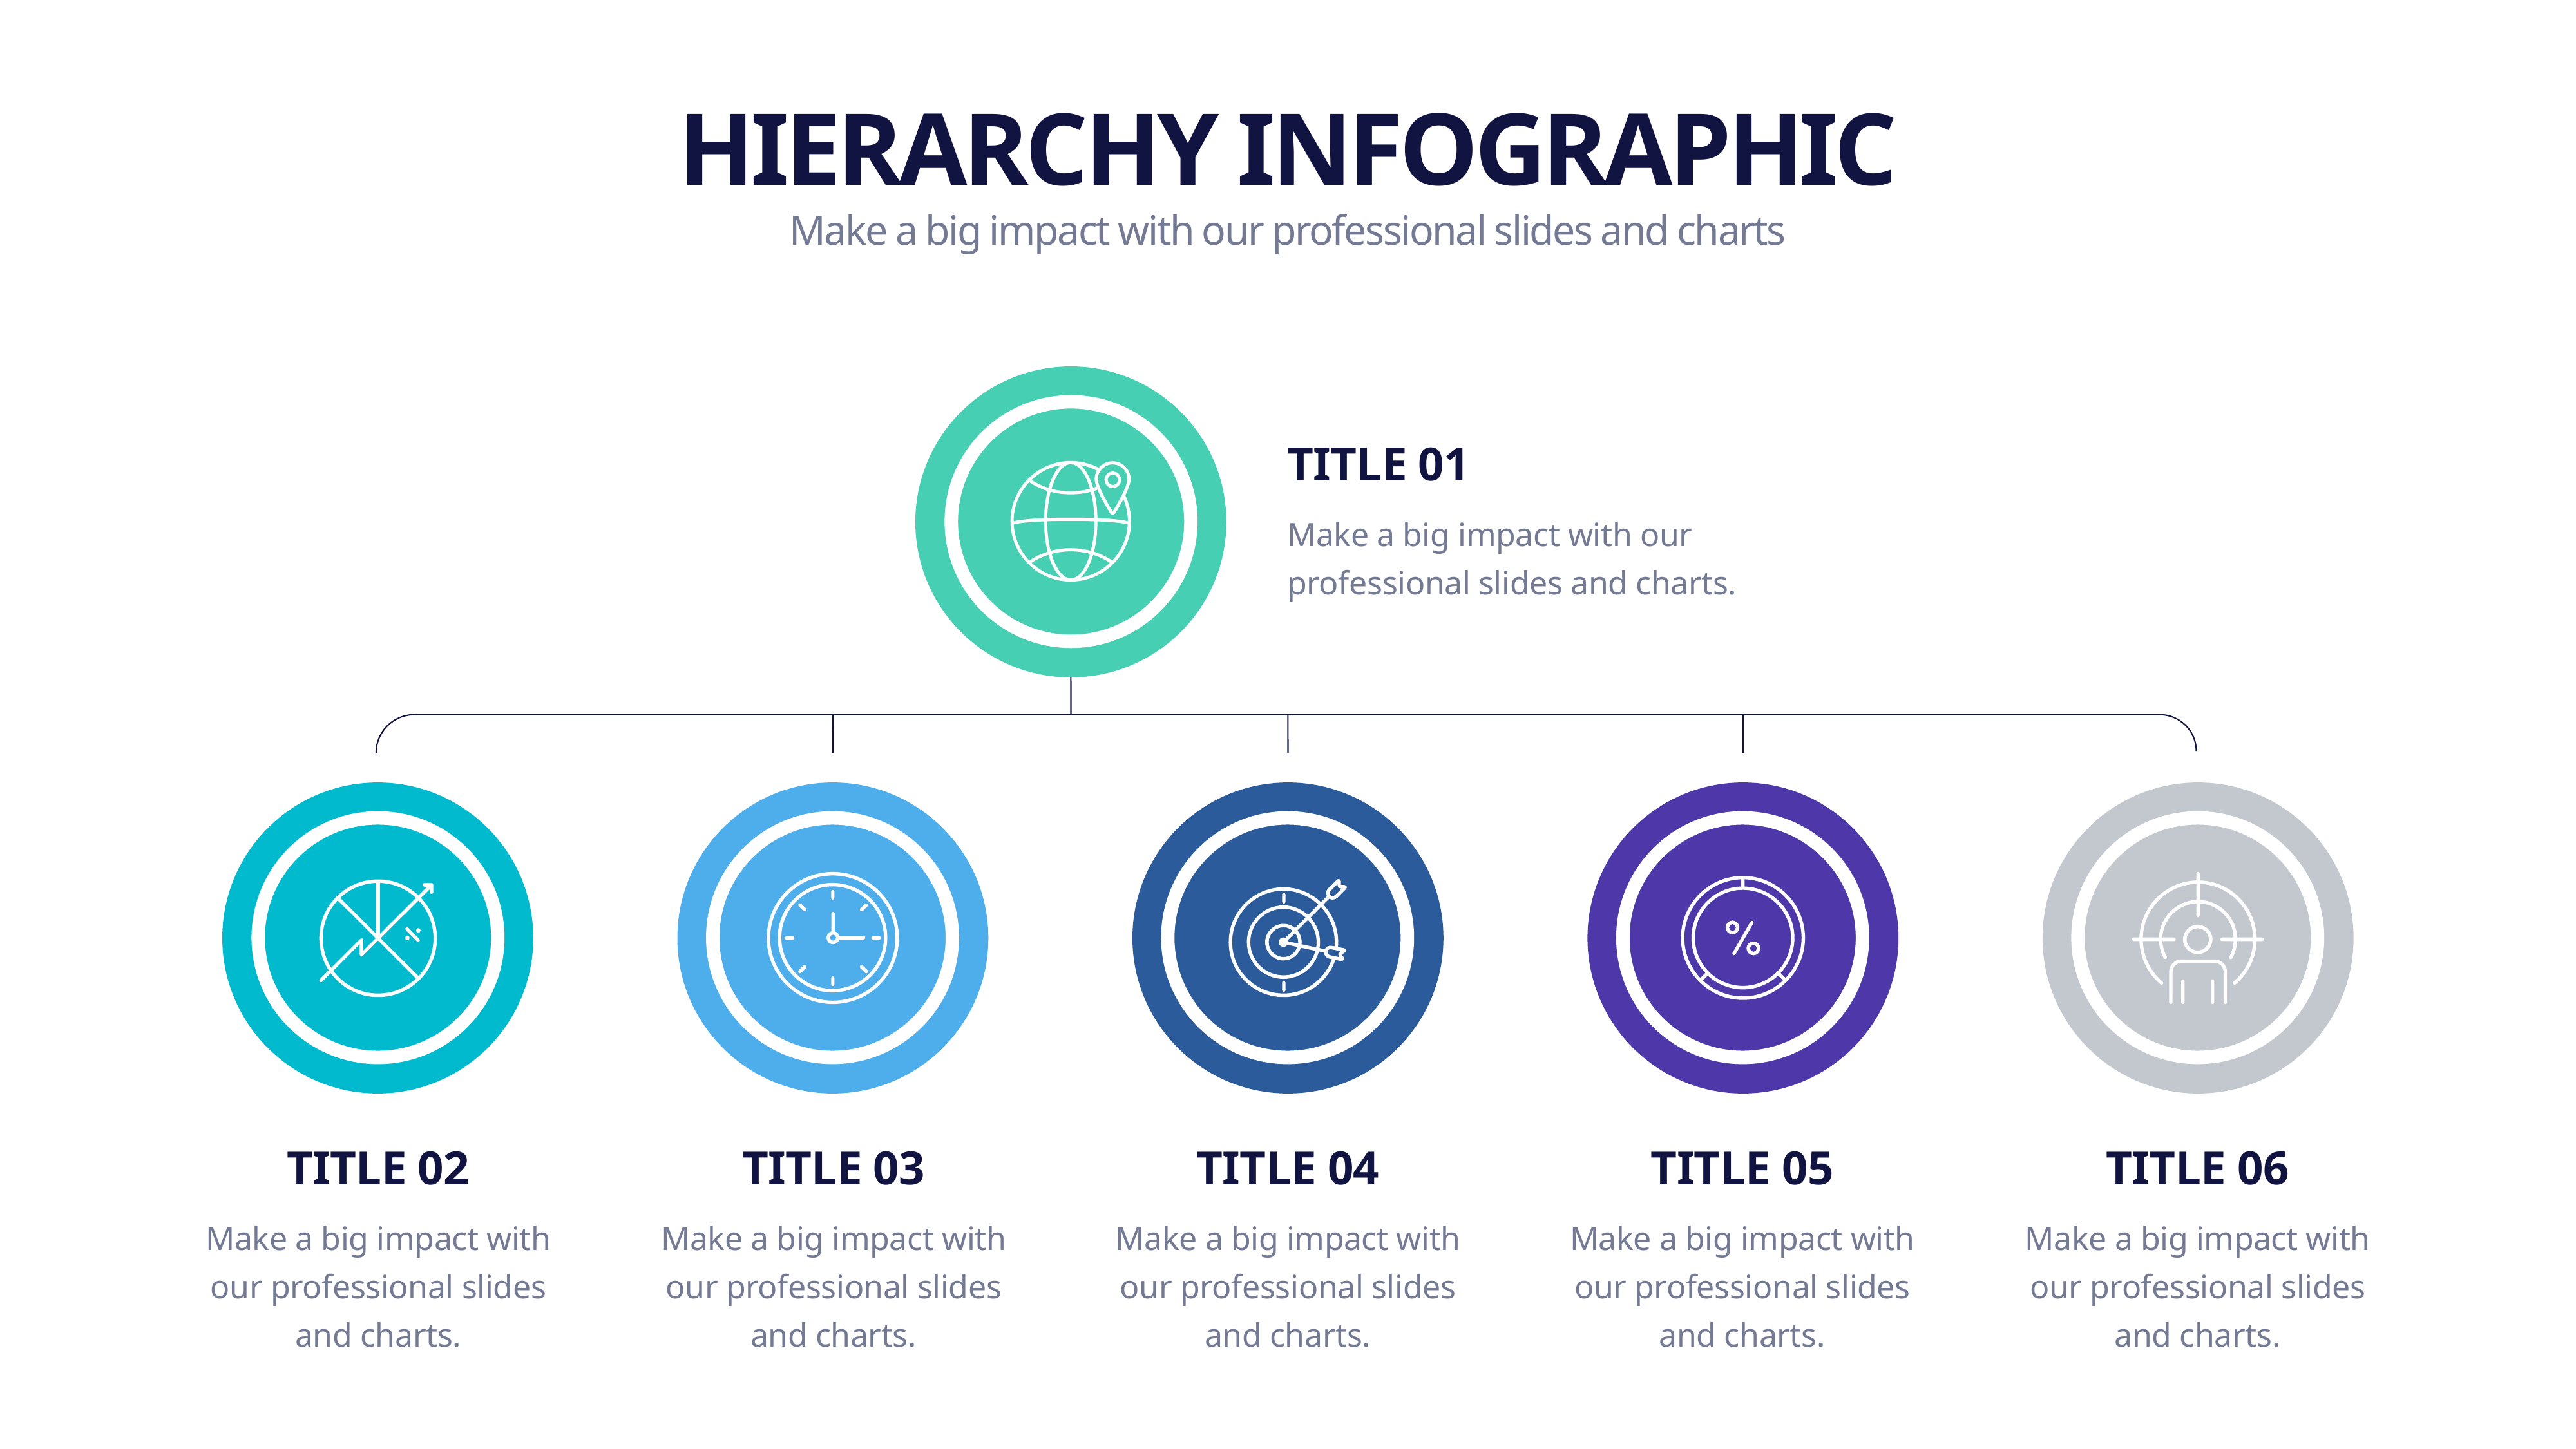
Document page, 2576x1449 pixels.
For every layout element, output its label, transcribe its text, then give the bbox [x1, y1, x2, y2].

text_box [677, 782, 989, 1094]
text_box TITLE 04 [1085, 1134, 1491, 1198]
text_box [1681, 876, 1806, 1000]
text_box Make a big impact with our professional slides and charts. [1085, 1204, 1491, 1358]
text_box Make a big impact with our professional slides and charts. [175, 1204, 582, 1358]
text_box [2169, 959, 2228, 1005]
text_box TITLE 02 [175, 1134, 582, 1198]
text_box Make a big impact with our professional slides and charts. [1277, 500, 1782, 607]
text_box [767, 871, 899, 1005]
text_box [1167, 818, 1407, 1057]
text_box [2132, 871, 2264, 985]
text_box [1010, 460, 1131, 582]
text_box [1228, 879, 1347, 998]
text_box TITLE 03 [631, 1134, 1037, 1198]
text_box Make a big impact with our professional slides and charts. [631, 1204, 1037, 1358]
text_box Make a big impact with our professional slides and charts. [1539, 1204, 1945, 1358]
text_box Make a big impact with our professional slides and charts [160, 200, 2416, 258]
text_box HIERARCHY INFOGRAPHIC [160, 80, 2416, 200]
text_box TITLE 06 [1994, 1134, 2401, 1198]
text_box [1623, 818, 1863, 1057]
text_box [222, 782, 533, 1094]
text_box [915, 366, 1226, 677]
text_box [2077, 818, 2318, 1057]
text_box Make a big impact with our professional slides and charts. [1994, 1204, 2401, 1358]
text_box [1132, 782, 1444, 1094]
text_box TITLE 05 [1539, 1134, 1945, 1198]
text_box [712, 818, 953, 1057]
text_box TITLE 01 [1277, 430, 1782, 495]
text_box [951, 401, 1191, 641]
text_box [258, 818, 498, 1057]
text_box [376, 714, 2197, 753]
text_box [319, 879, 437, 998]
text_box [2042, 782, 2354, 1094]
text_box [1587, 782, 1899, 1094]
